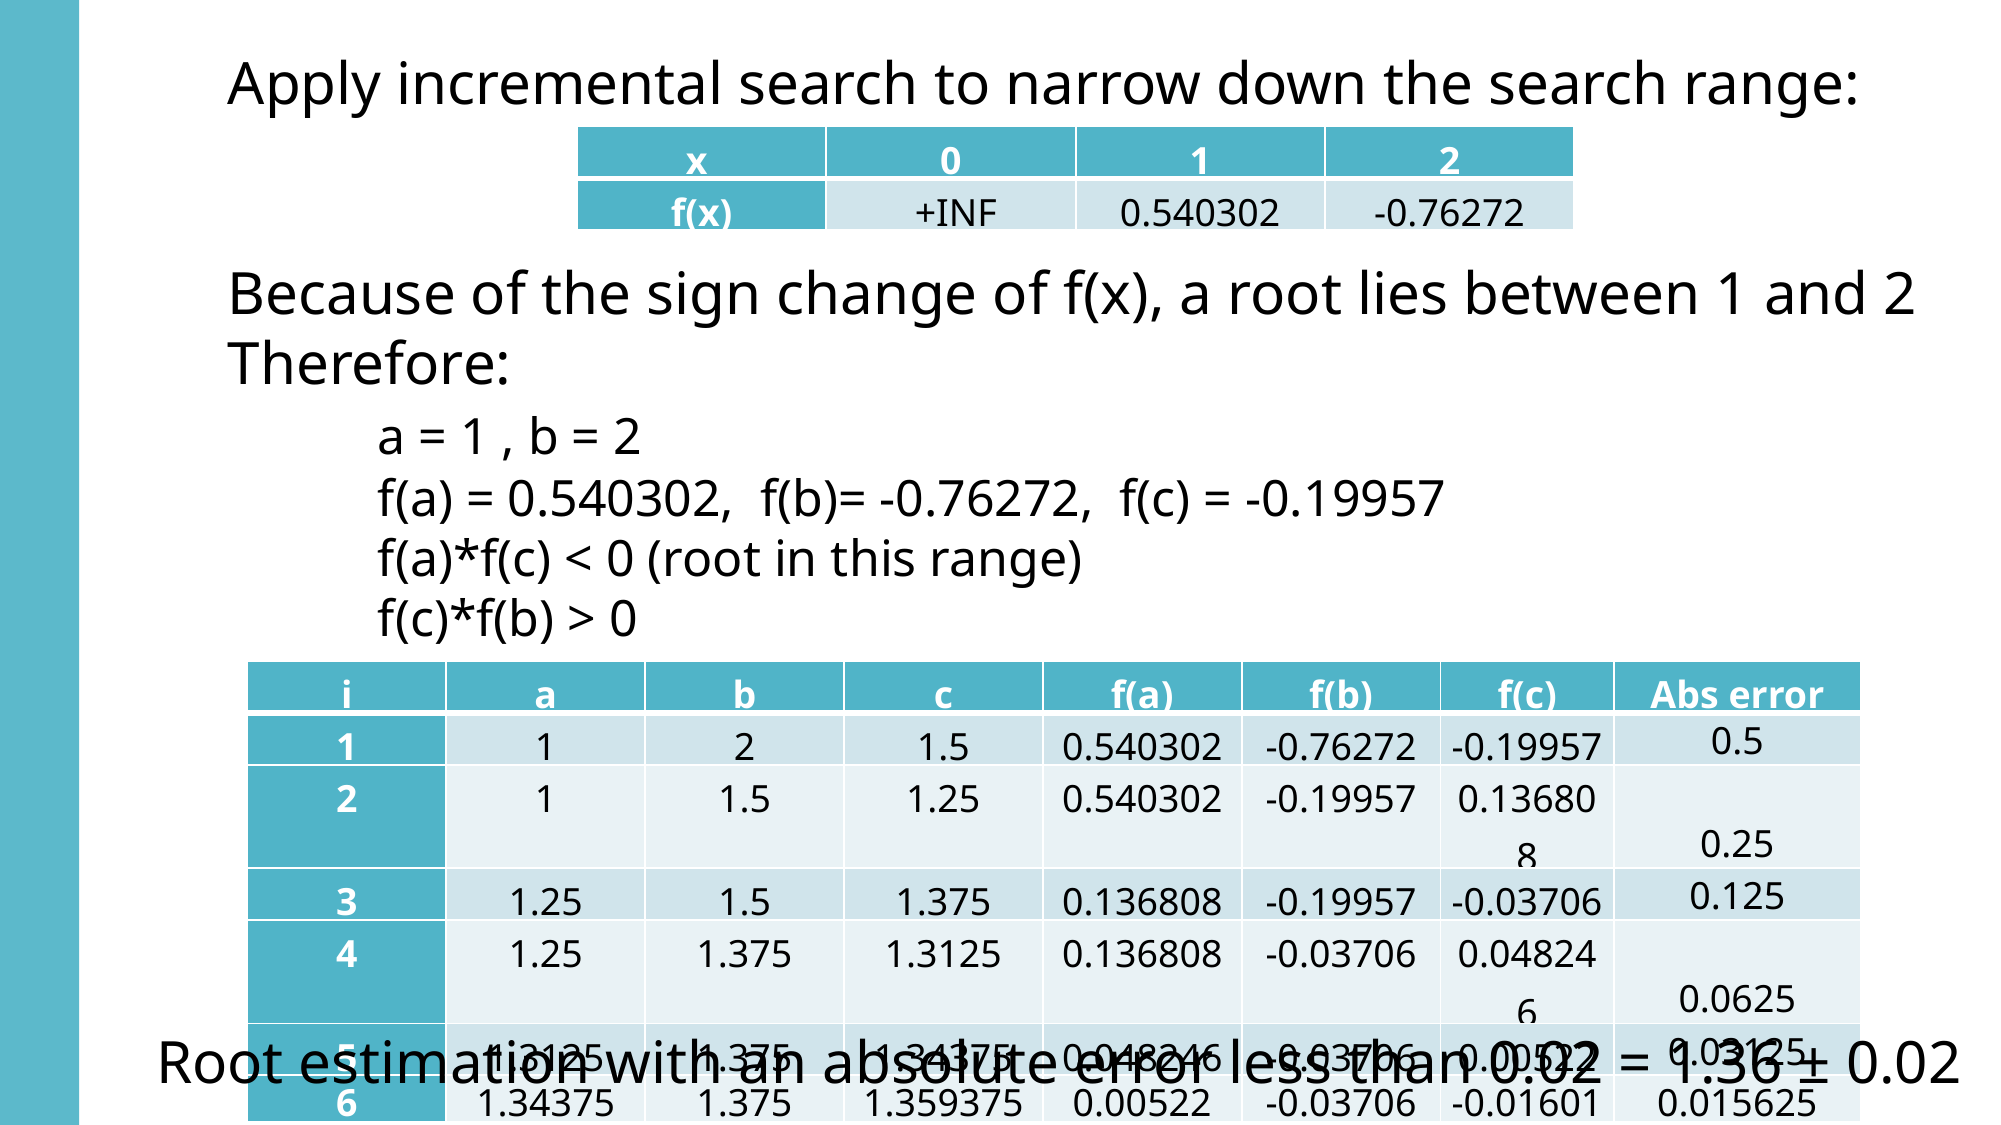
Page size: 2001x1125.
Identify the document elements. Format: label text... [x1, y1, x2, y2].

text_box [0, 0, 80, 1125]
table_header a [447, 662, 644, 710]
table_cell 0.136808 [1441, 766, 1613, 867]
table_header 2 [1326, 127, 1573, 176]
table_cell 1.5 [646, 766, 843, 867]
table_cell 1.34375 [447, 1103, 644, 1121]
table_cell 0.136808 [1044, 869, 1241, 919]
table_header f(b) [1243, 662, 1440, 710]
table_cell -0.03706 [1243, 921, 1440, 1018]
table_cell 1.375 [646, 921, 843, 1018]
table_cell 4 [248, 921, 445, 1018]
table_cell 1.3125 [845, 921, 1042, 1018]
table_cell f(x) [578, 181, 825, 229]
table_cell 1 [248, 716, 445, 764]
table_cell 1.25 [447, 921, 644, 1018]
table_cell 6 [248, 1103, 445, 1121]
table_cell 1 [447, 766, 644, 867]
table_header c [845, 662, 1042, 710]
text_box Root estimation with an absolute error less than 0.02 = 1.36 ± 0.02 [141, 1018, 1977, 1103]
table_cell -0.76272 [1326, 181, 1573, 229]
table_header b [646, 662, 843, 710]
table_header f(a) [1044, 662, 1241, 710]
table_cell -0.19957 [1243, 869, 1440, 919]
table_cell 0.0625 [1615, 921, 1860, 1018]
table_cell 1 [447, 716, 644, 764]
table_cell 0.015625 [1615, 1103, 1860, 1121]
table_header f(c) [1441, 662, 1613, 710]
table_cell -0.19957 [1441, 716, 1613, 764]
table_cell 1.375 [646, 1103, 843, 1121]
table_cell 1.25 [447, 869, 644, 919]
table_cell 0.00522 [1044, 1103, 1241, 1121]
table_cell -0.76272 [1243, 716, 1440, 764]
table_cell 1.359375 [845, 1103, 1042, 1121]
table_cell 0.125 [1615, 869, 1860, 919]
text_box Apply incremental search to narrow down the search range: Because of the sign change of f(x), a root lies between 1 and 2 Therefore: a = 1 , b = 2 f(a) = 0.540302, f(b)= -0.76272, f(c) = -0.19957 f(a)*f(c) < 0 (root in this range) f(c)*f(b) > 0 [213, 0, 1939, 724]
table_header i [248, 662, 445, 710]
table_cell 1.5 [845, 716, 1042, 764]
table_cell 1.375 [845, 869, 1042, 919]
table_header Abs error [1615, 662, 1860, 710]
table_cell -0.03706 [1441, 869, 1613, 919]
table_cell 0.25 [1615, 766, 1860, 867]
table_cell 2 [646, 716, 843, 764]
table_cell 0.5 [1615, 716, 1860, 764]
table_cell 3 [248, 869, 445, 919]
table_header 0 [827, 127, 1075, 176]
table_cell -0.01601 [1441, 1103, 1613, 1121]
table_cell 0.048246 [1441, 921, 1613, 1018]
table_header x [578, 127, 825, 176]
table_cell 0.540302 [1044, 766, 1241, 867]
table_cell 0.540302 [1077, 181, 1324, 229]
table_header 1 [1077, 127, 1324, 176]
table_cell +INF [827, 181, 1075, 229]
table_cell 1.5 [646, 869, 843, 919]
table_cell -0.03706 [1243, 1103, 1440, 1121]
table_cell 0.540302 [1044, 716, 1241, 764]
table_cell 1.25 [845, 766, 1042, 867]
table_cell 2 [248, 766, 445, 867]
table_cell -0.19957 [1243, 766, 1440, 867]
table_cell 0.136808 [1044, 921, 1241, 1018]
text_box [614, 530, 2000, 606]
